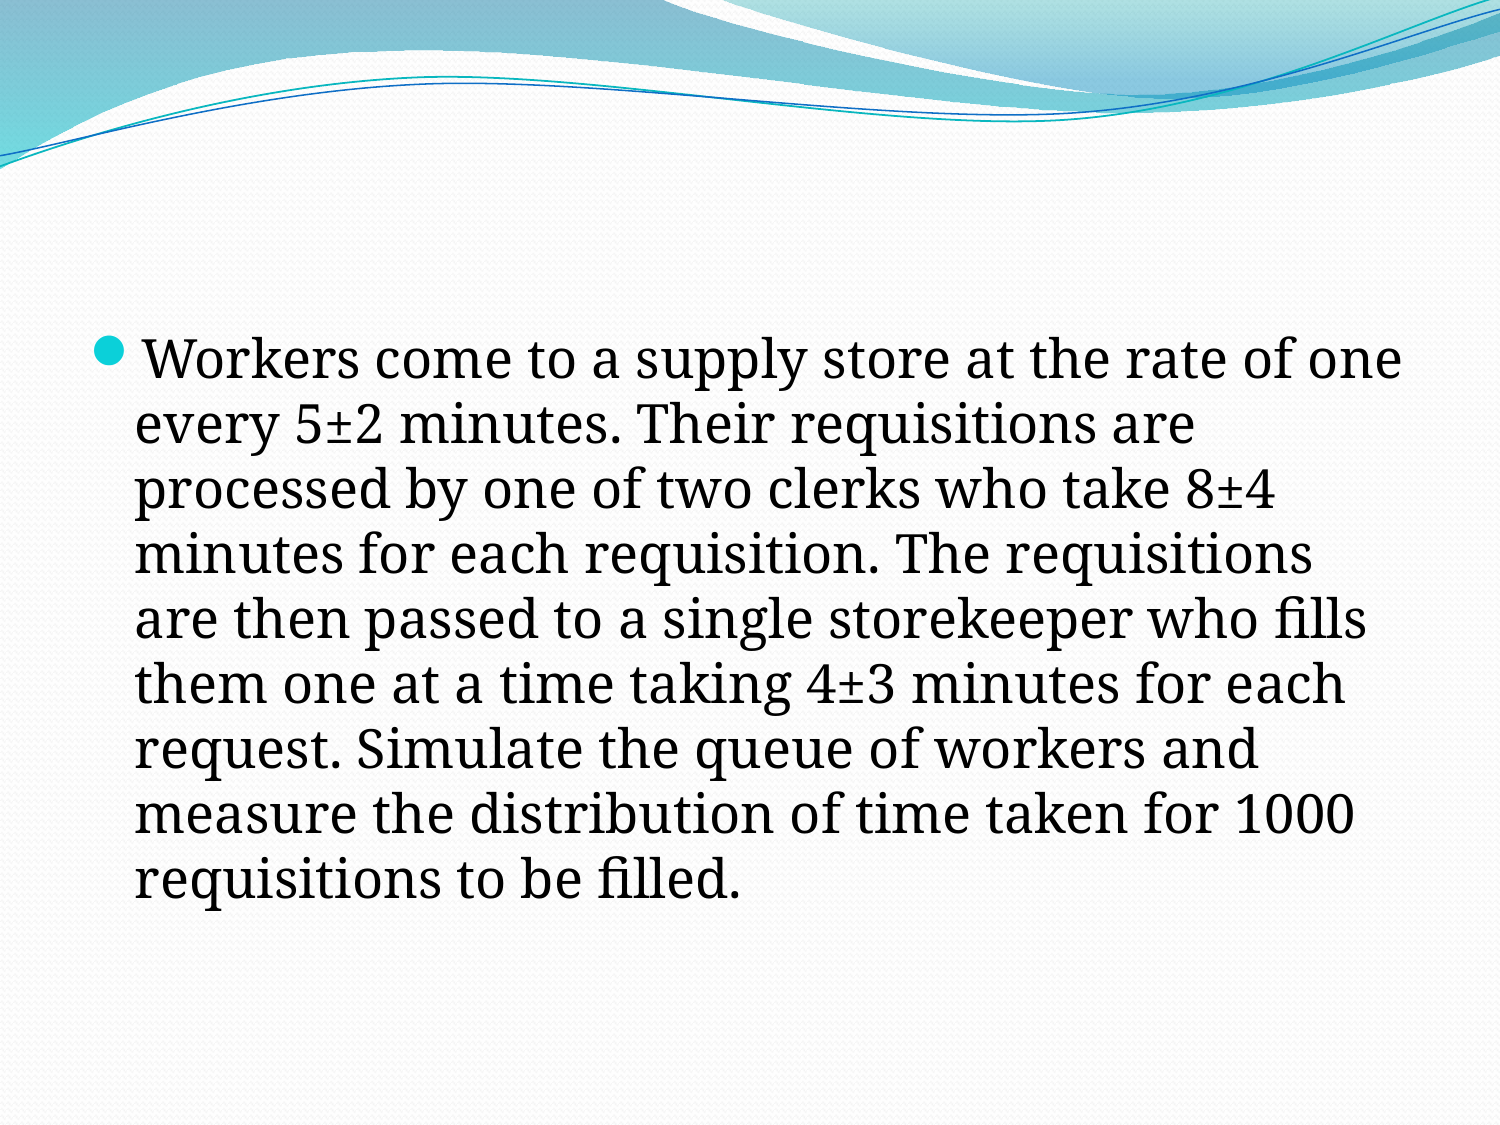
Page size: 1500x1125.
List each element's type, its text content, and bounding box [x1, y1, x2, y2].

list Workers come to a supply store at the rate of one every 5±2 minutes. Their requisitions are processed by one of two clerks who take 8±4 minutes for each requisition. The requisitions are then passed to a single storekeeper who fills them one at a time taking 4±3 minutes for each request. Simulate the queue of workers and measure the distribution of time taken for 1000 requisitions to be filled. [75, 317, 1425, 1038]
